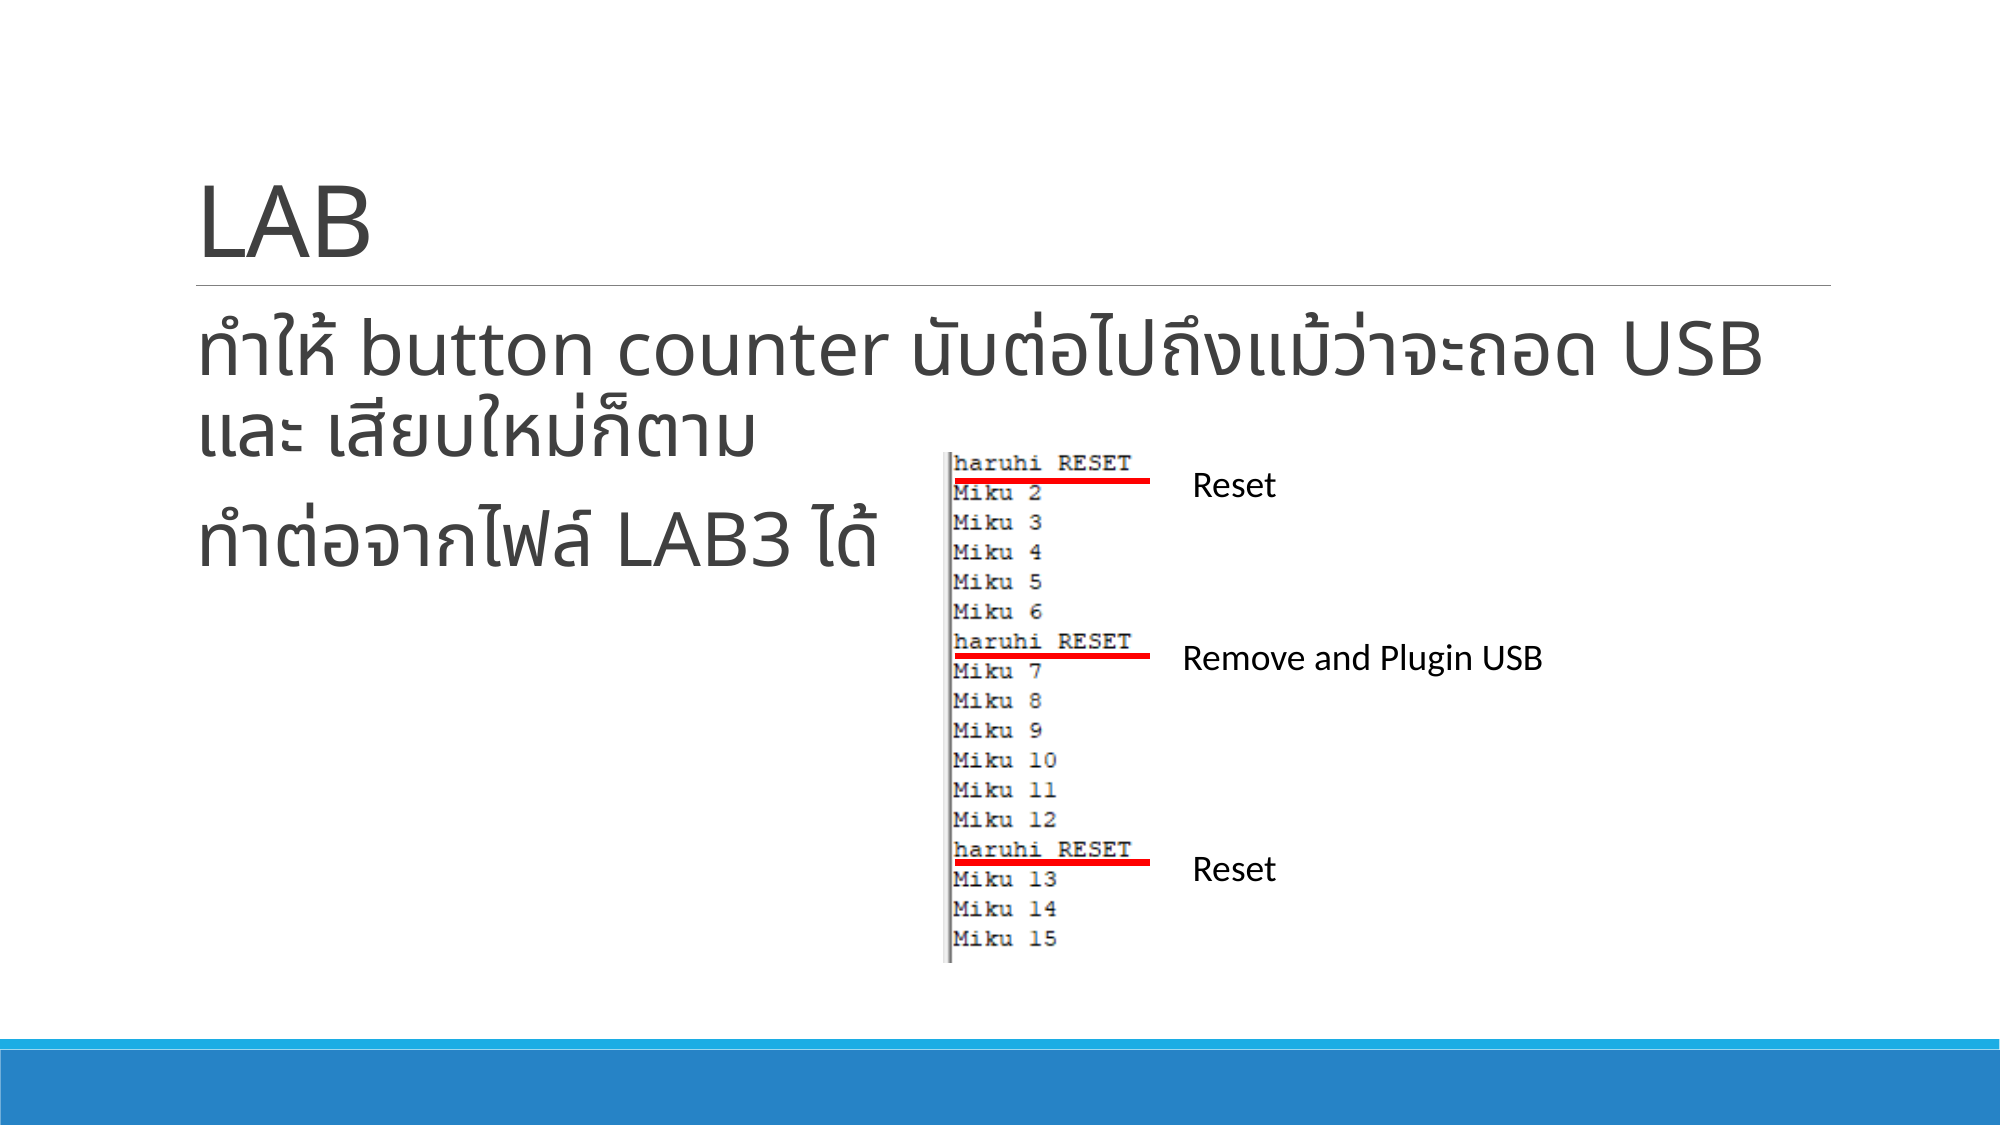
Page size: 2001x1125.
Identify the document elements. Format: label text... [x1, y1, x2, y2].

text_box Reset [1177, 836, 1292, 896]
text_box Remove and Plugin USB [1174, 625, 1559, 686]
text_box Reset [1177, 452, 1292, 513]
picture [942, 451, 1167, 964]
title LAB [180, 47, 1830, 285]
list ทำให้ button counter นับต่อไปถึงแม้ว่าจะถอด USB และ เสียบใหม่ก็ตาม ทำต่อจากไฟล์ LAB3 ได้ [180, 302, 1830, 963]
